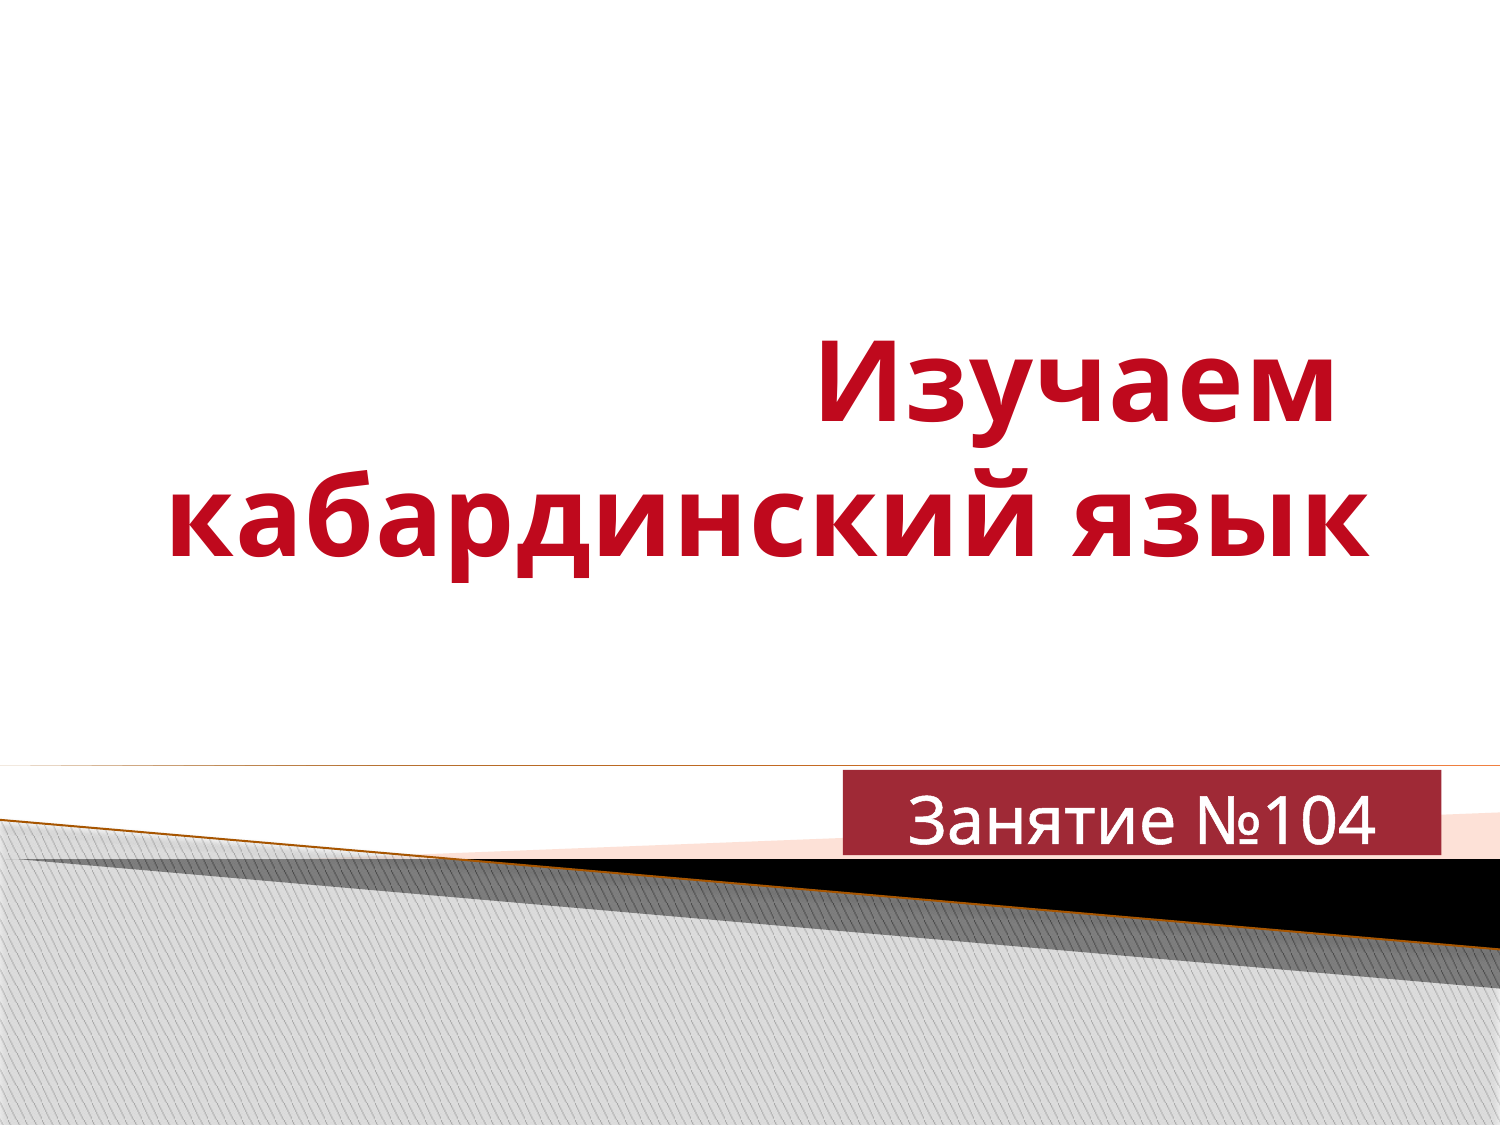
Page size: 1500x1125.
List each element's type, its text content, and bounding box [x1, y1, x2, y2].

text_box Занятие №104 [842, 769, 1442, 856]
title Изучаем кабардинский язык [112, 243, 1388, 587]
picture [5, 859, 1500, 989]
